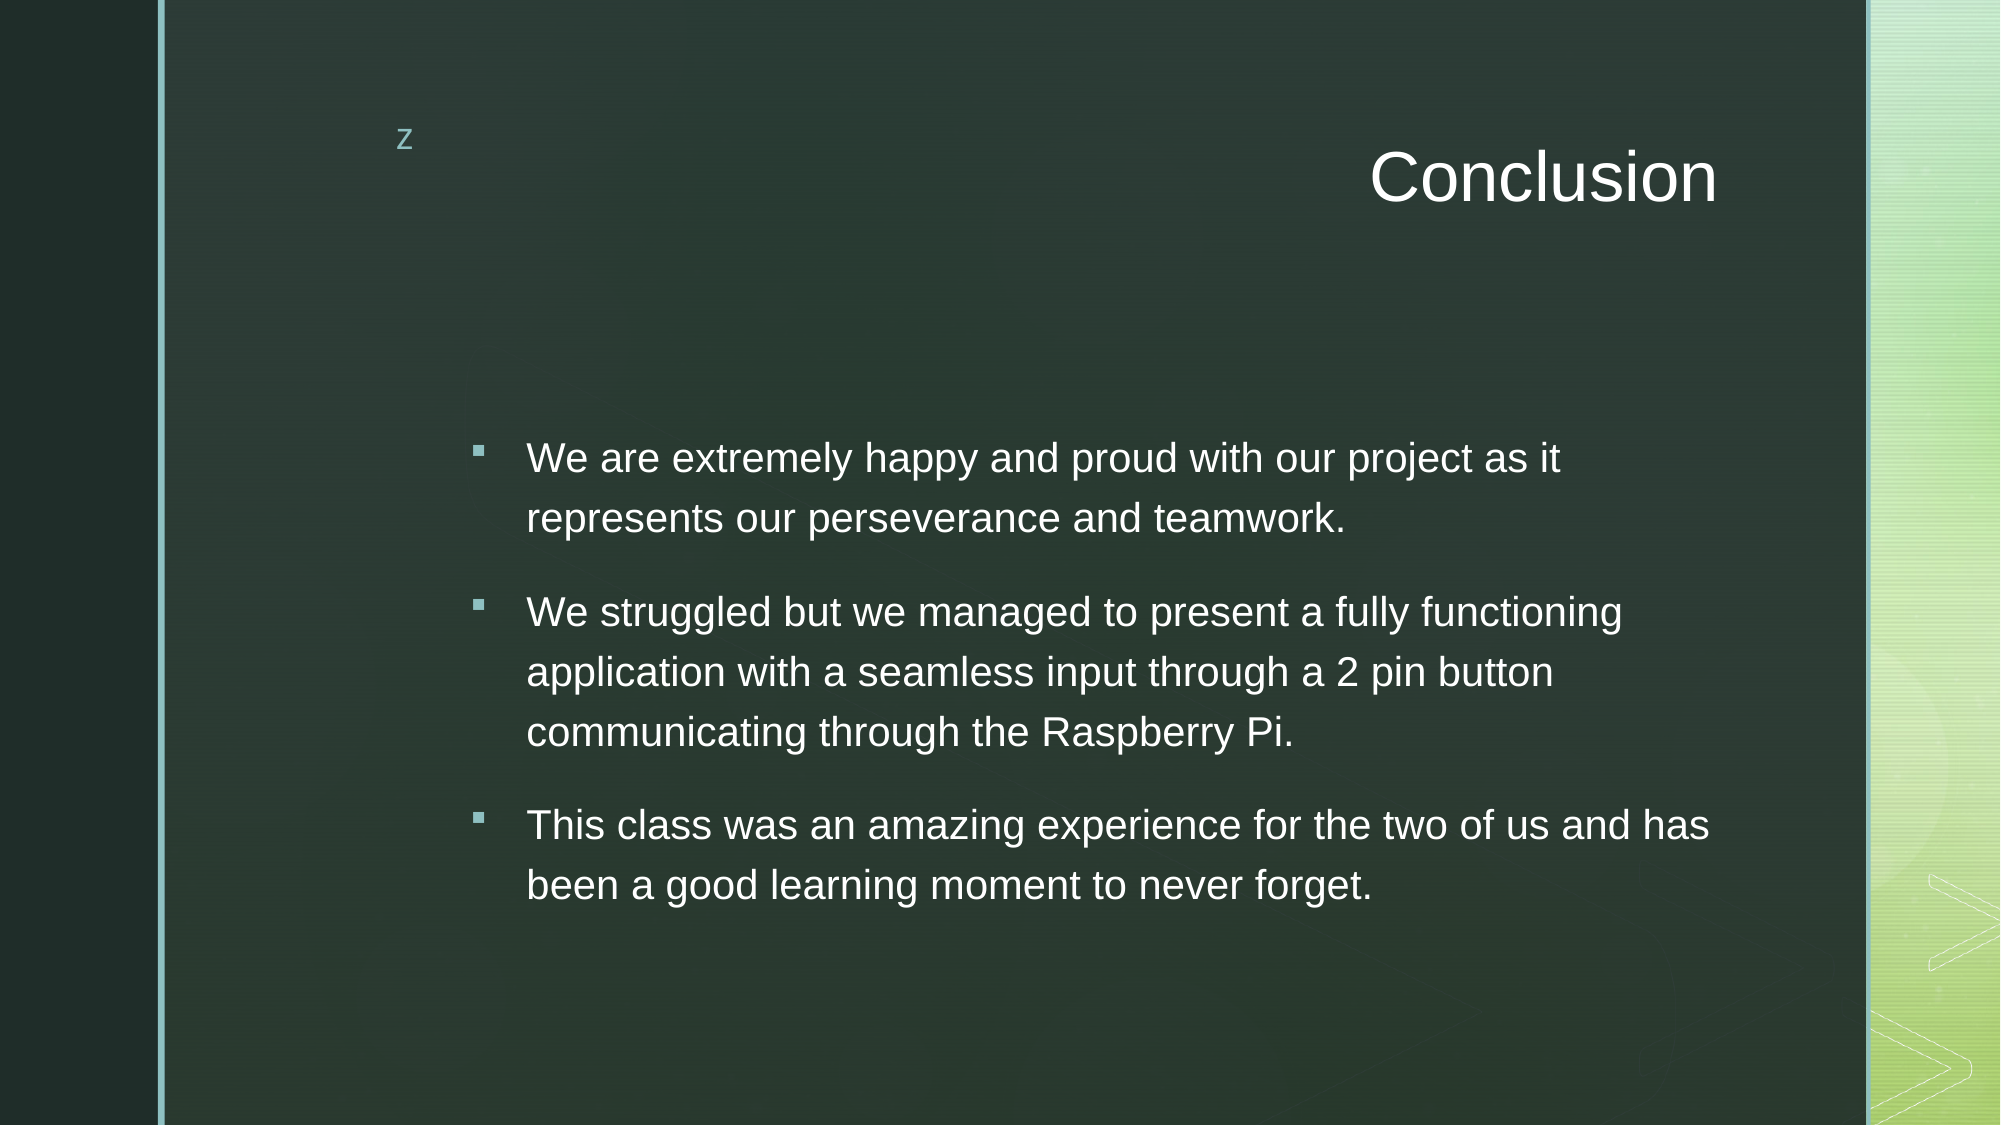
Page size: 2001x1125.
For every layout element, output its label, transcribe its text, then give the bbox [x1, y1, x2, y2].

picture [1871, 0, 2001, 1125]
list We are extremely happy and proud with our project as it represents our perseverance and teamwork. We struggled but we managed to present a fully functioning application with a seamless input through a 2 pin button communicating through the Raspberry Pi. This class was an amazing experience for the two of us and has been a good learning moment to never forget. [454, 336, 1734, 993]
title Conclusion [428, 132, 1734, 310]
